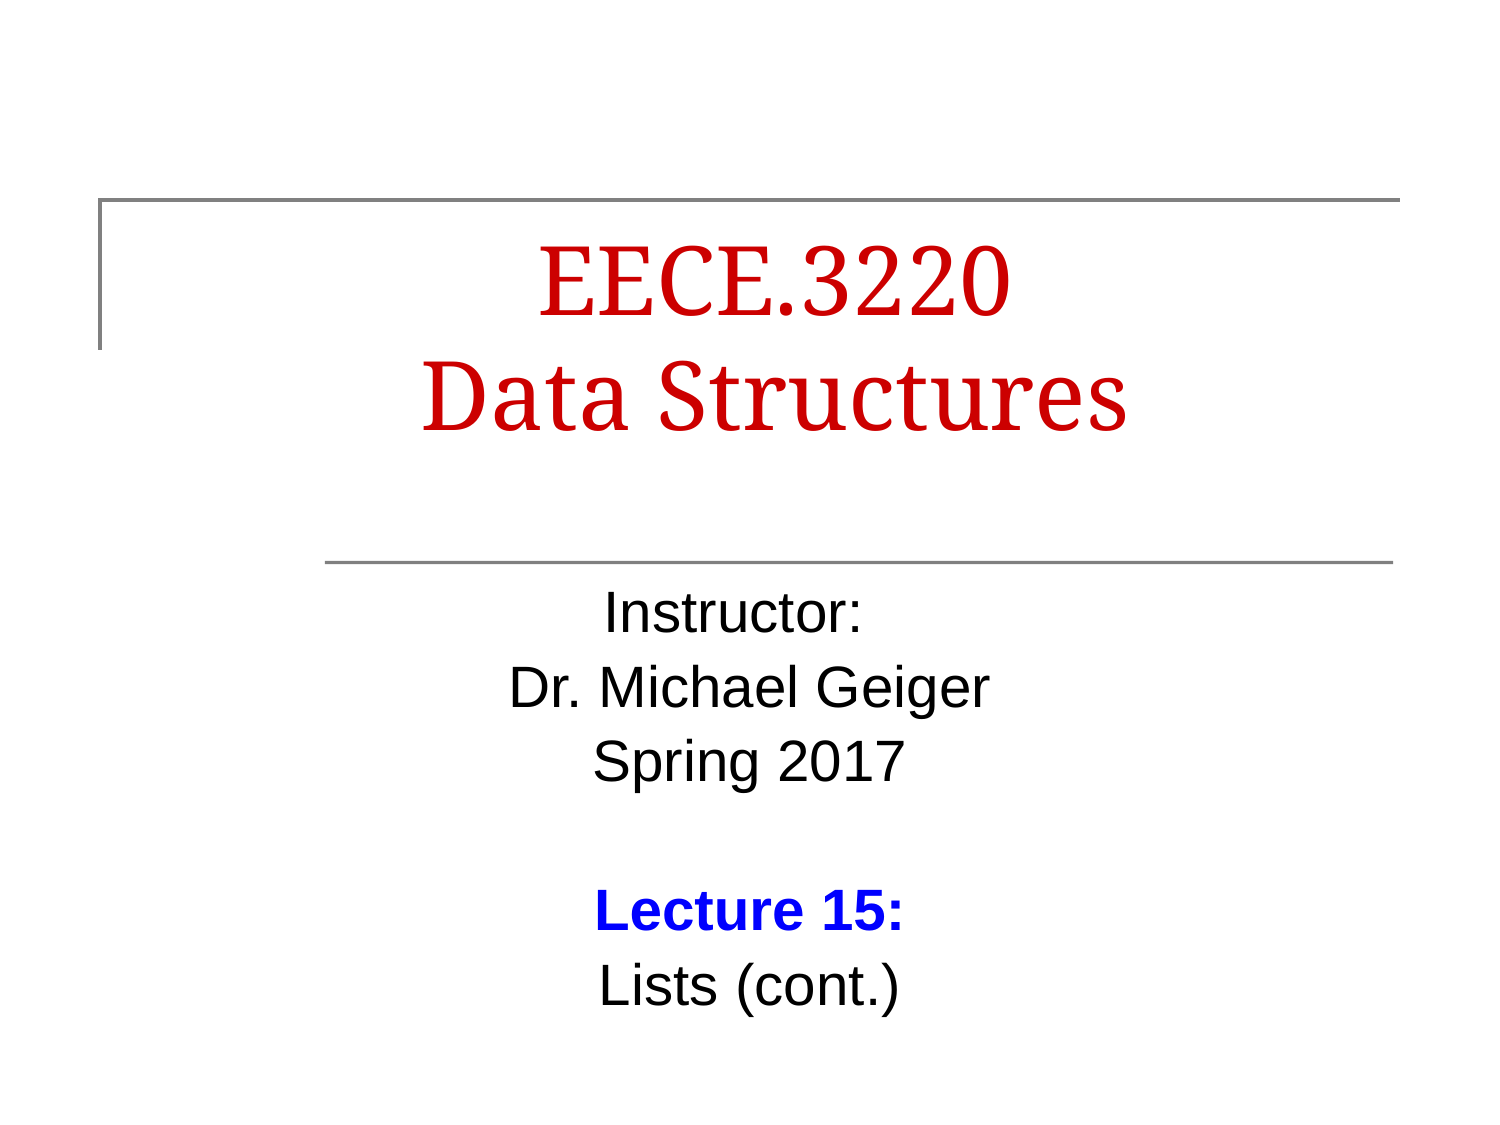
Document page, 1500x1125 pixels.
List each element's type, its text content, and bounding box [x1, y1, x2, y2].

title EECE.3220 Data Structures [150, 212, 1401, 563]
subtitle Instructor: Dr. Michael Geiger Spring 2017 Lecture 15: Lists (cont.) [0, 575, 1500, 1075]
